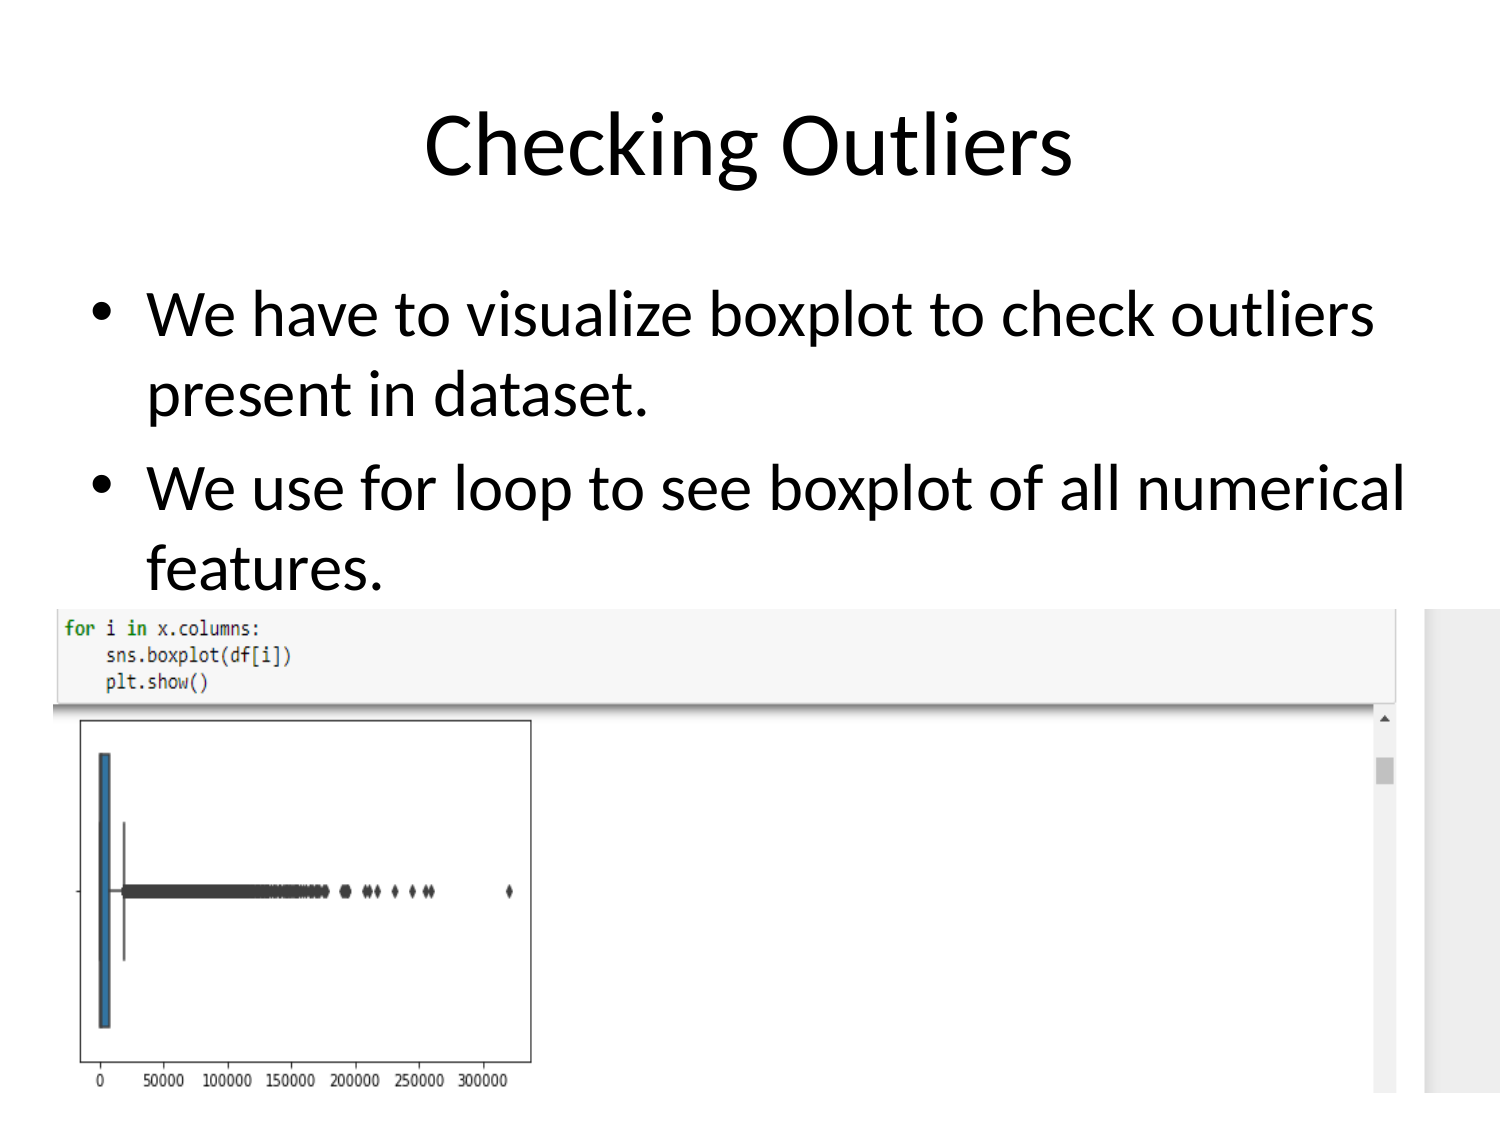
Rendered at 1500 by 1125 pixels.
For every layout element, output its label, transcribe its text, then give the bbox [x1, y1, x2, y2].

list We have to visualize boxplot to check outliers present in dataset. We use for loop to see boxplot of all numerical features. [75, 262, 1425, 608]
picture [52, 609, 1500, 1093]
title Checking Outliers [75, 45, 1425, 233]
